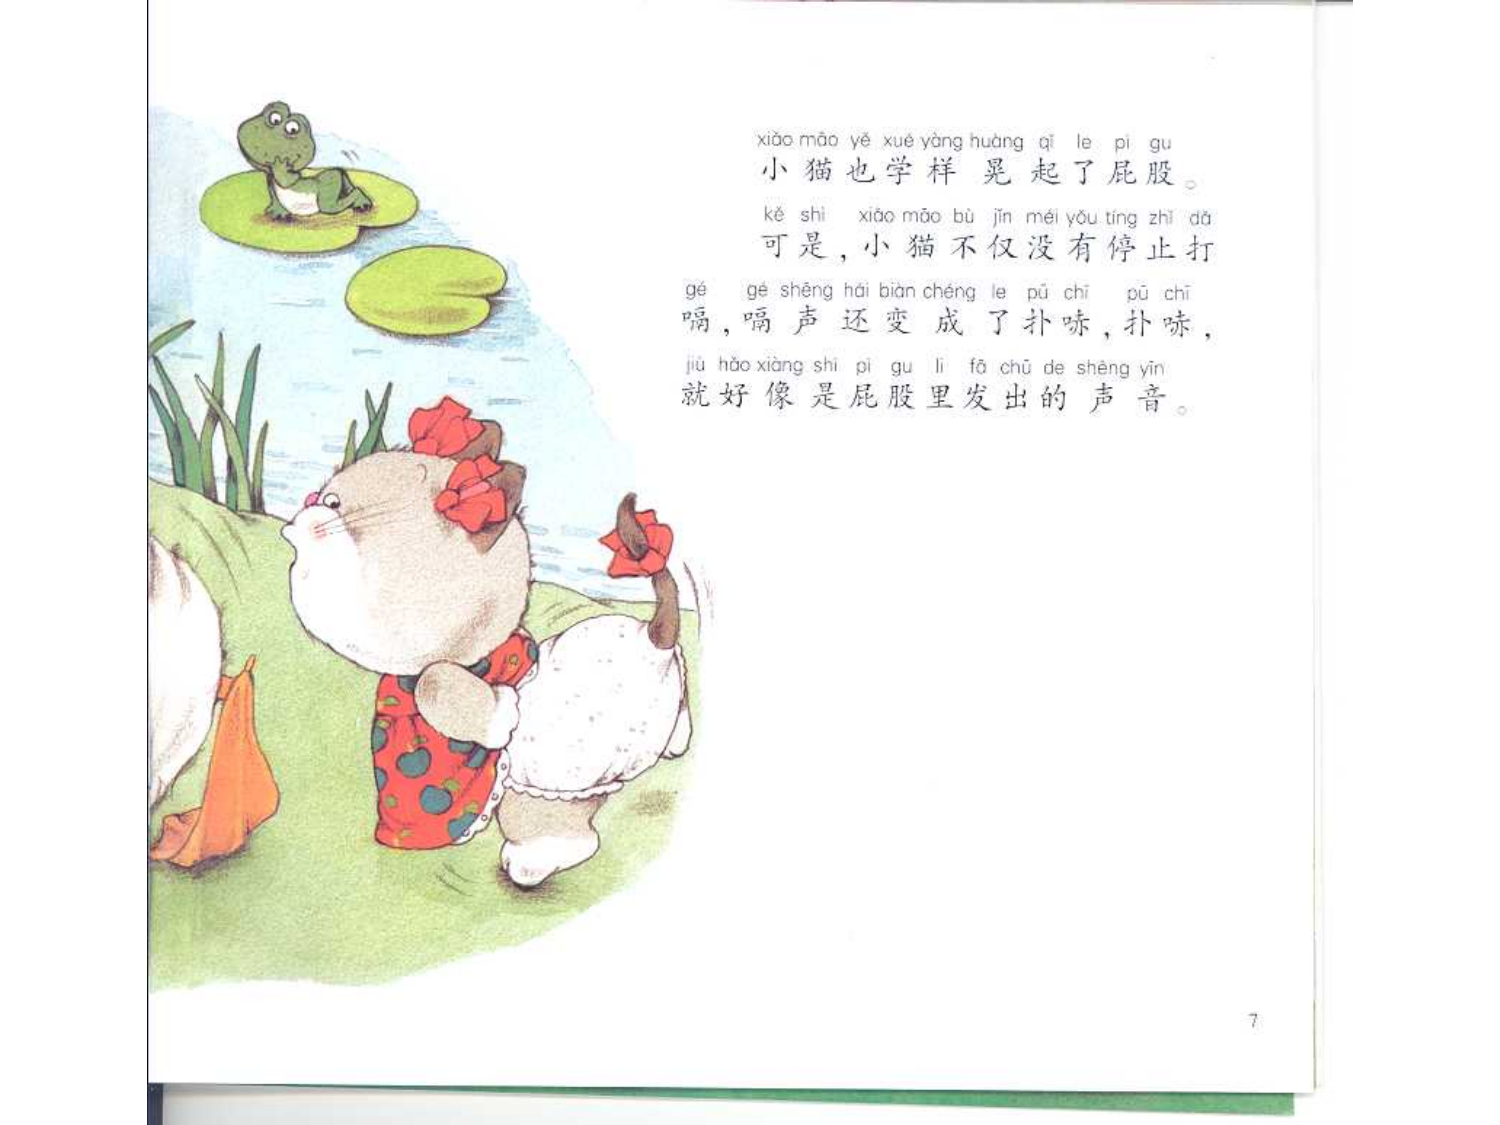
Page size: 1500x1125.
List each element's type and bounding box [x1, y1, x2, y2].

picture [147, 0, 1353, 1125]
